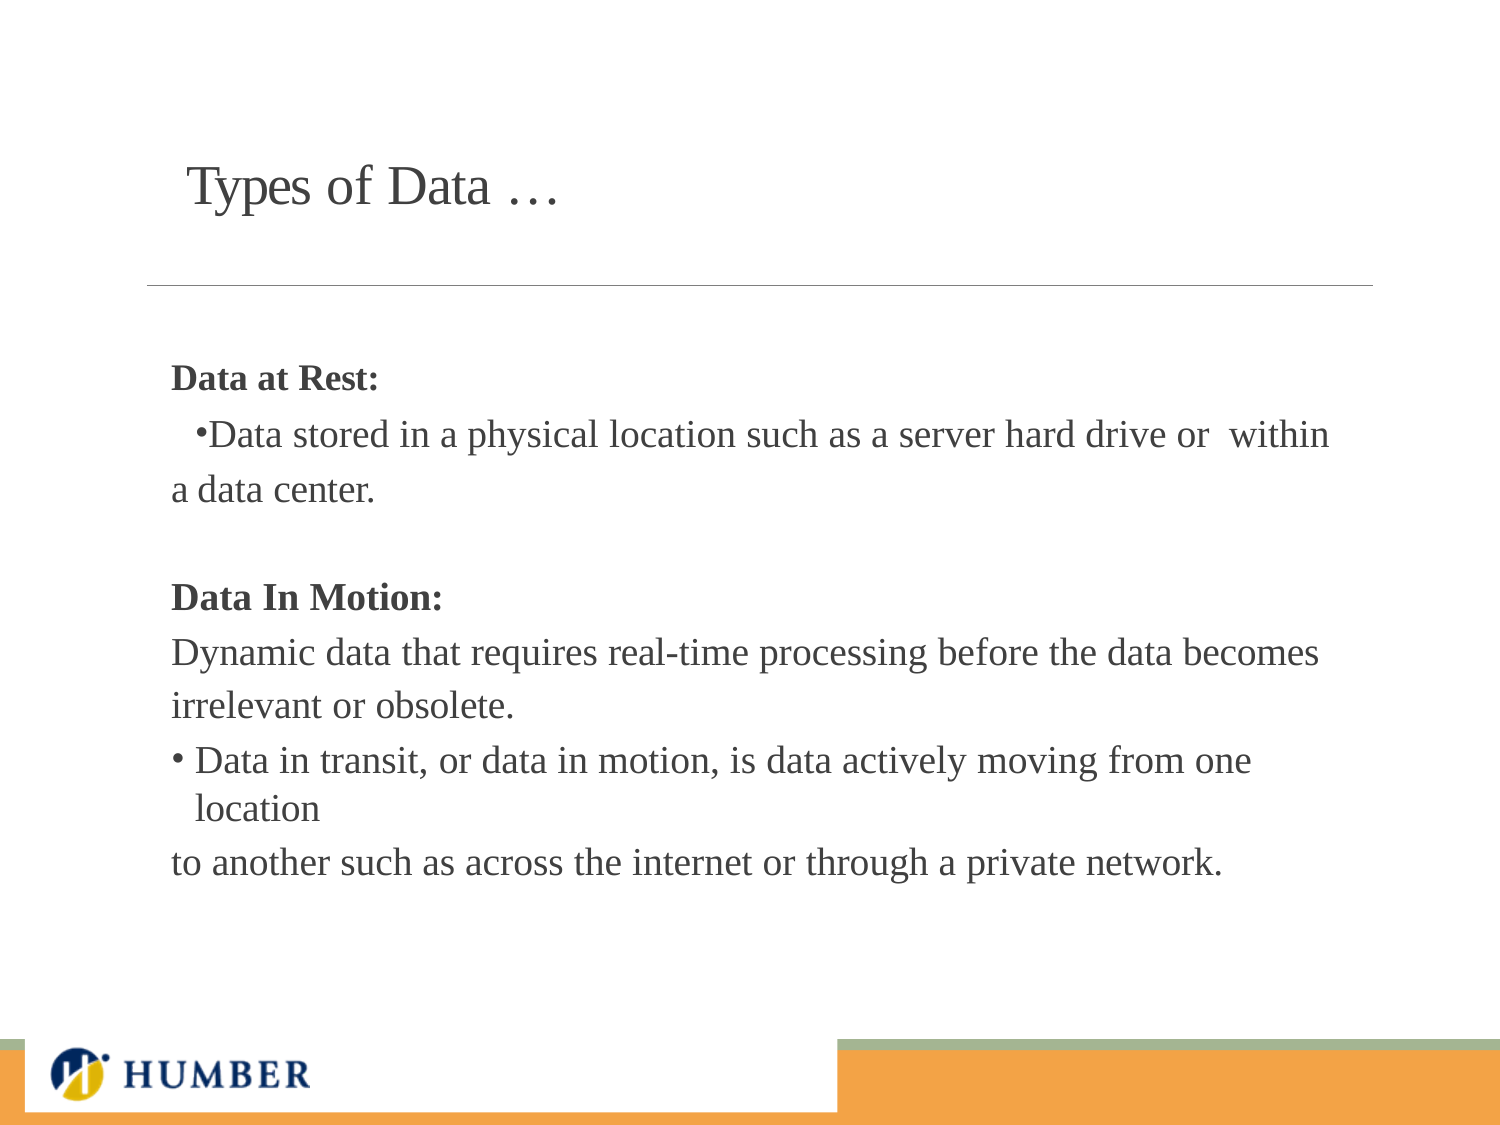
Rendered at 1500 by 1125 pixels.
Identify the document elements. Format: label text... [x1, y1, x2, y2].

picture [49, 1041, 310, 1109]
list Data at Rest: Data stored in a physical location such as a server hard drive or within a data center. Data In Motion: Dynamic data that requires real-time processing before the data becomes irrelevant or obsolete. Data in transit, or data in motion, is data actively moving from one location to another such as across the internet or through a private network. [144, 277, 1390, 992]
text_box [24, 1037, 838, 1113]
title Types of Data … [175, 145, 1198, 277]
